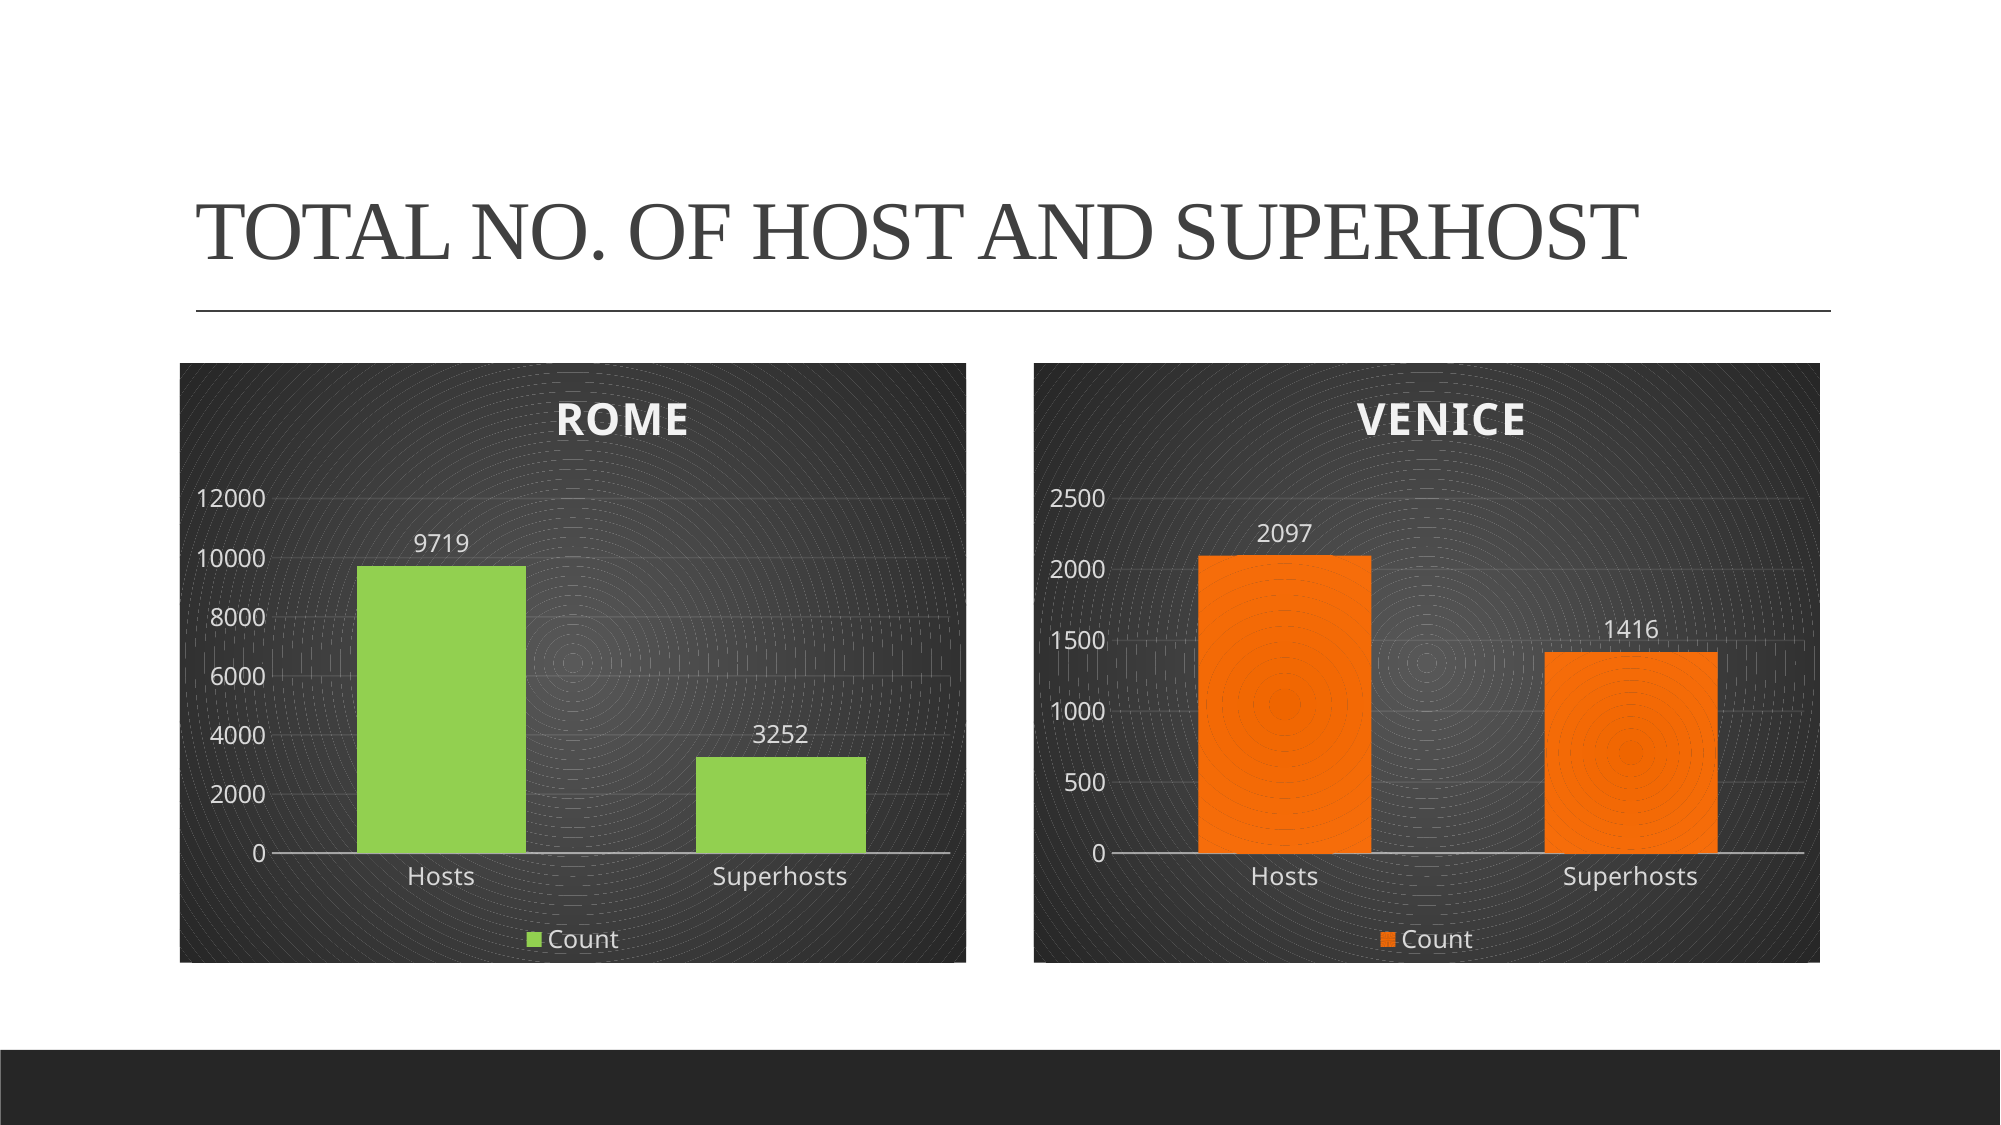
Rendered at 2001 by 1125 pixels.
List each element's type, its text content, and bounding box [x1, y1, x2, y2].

title TOTAL NO. OF HOST AND SUPERHOST [180, 47, 1830, 285]
chart [1033, 362, 1821, 964]
chart [179, 362, 967, 964]
